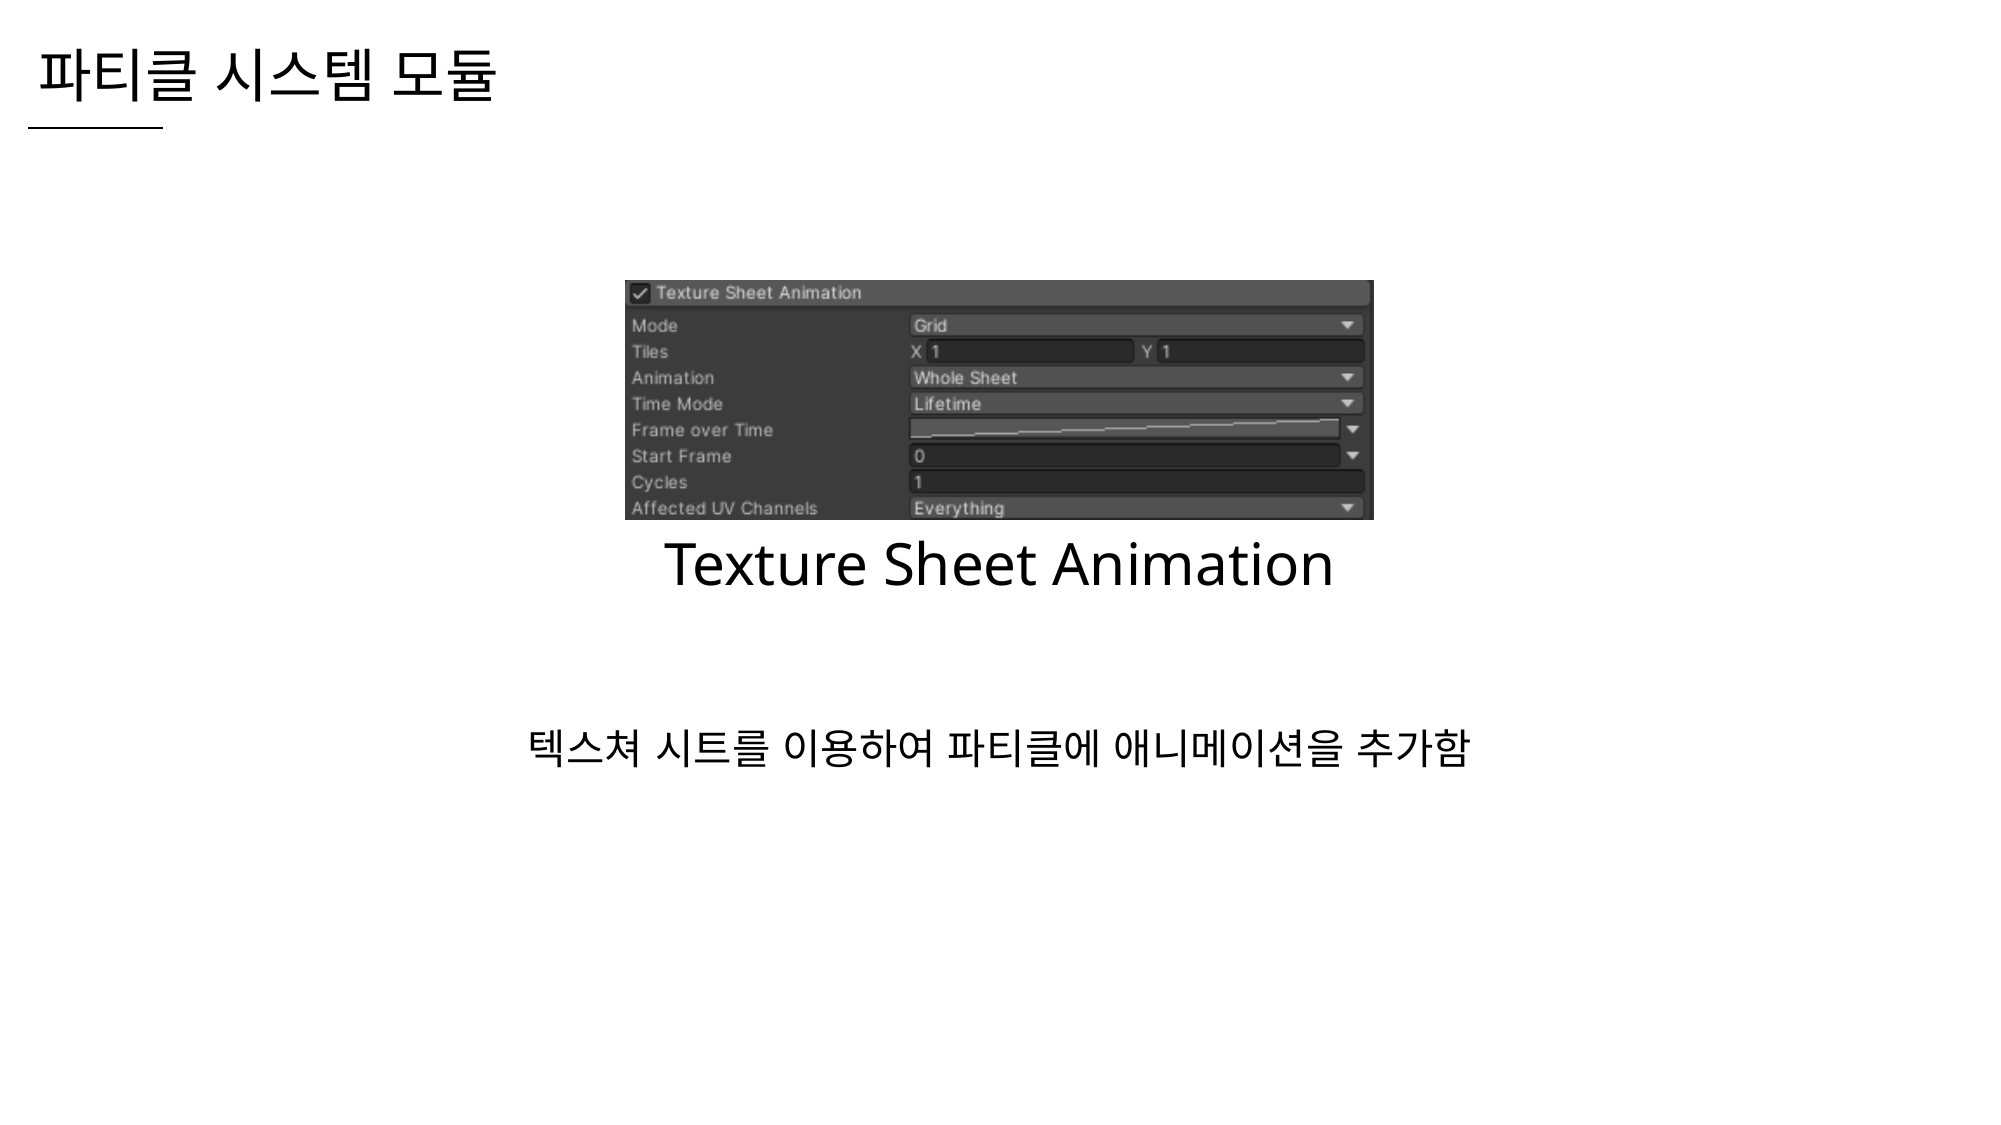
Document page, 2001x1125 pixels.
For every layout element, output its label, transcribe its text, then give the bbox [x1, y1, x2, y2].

picture [625, 280, 1374, 520]
text_box 텍스쳐 시트를 이용하여 파티클에 애니메이션을 추가함 [513, 715, 1487, 781]
text_box 파티클 시스템 모듈 [23, 31, 514, 117]
text_box Texture Sheet Animation [649, 520, 1351, 605]
